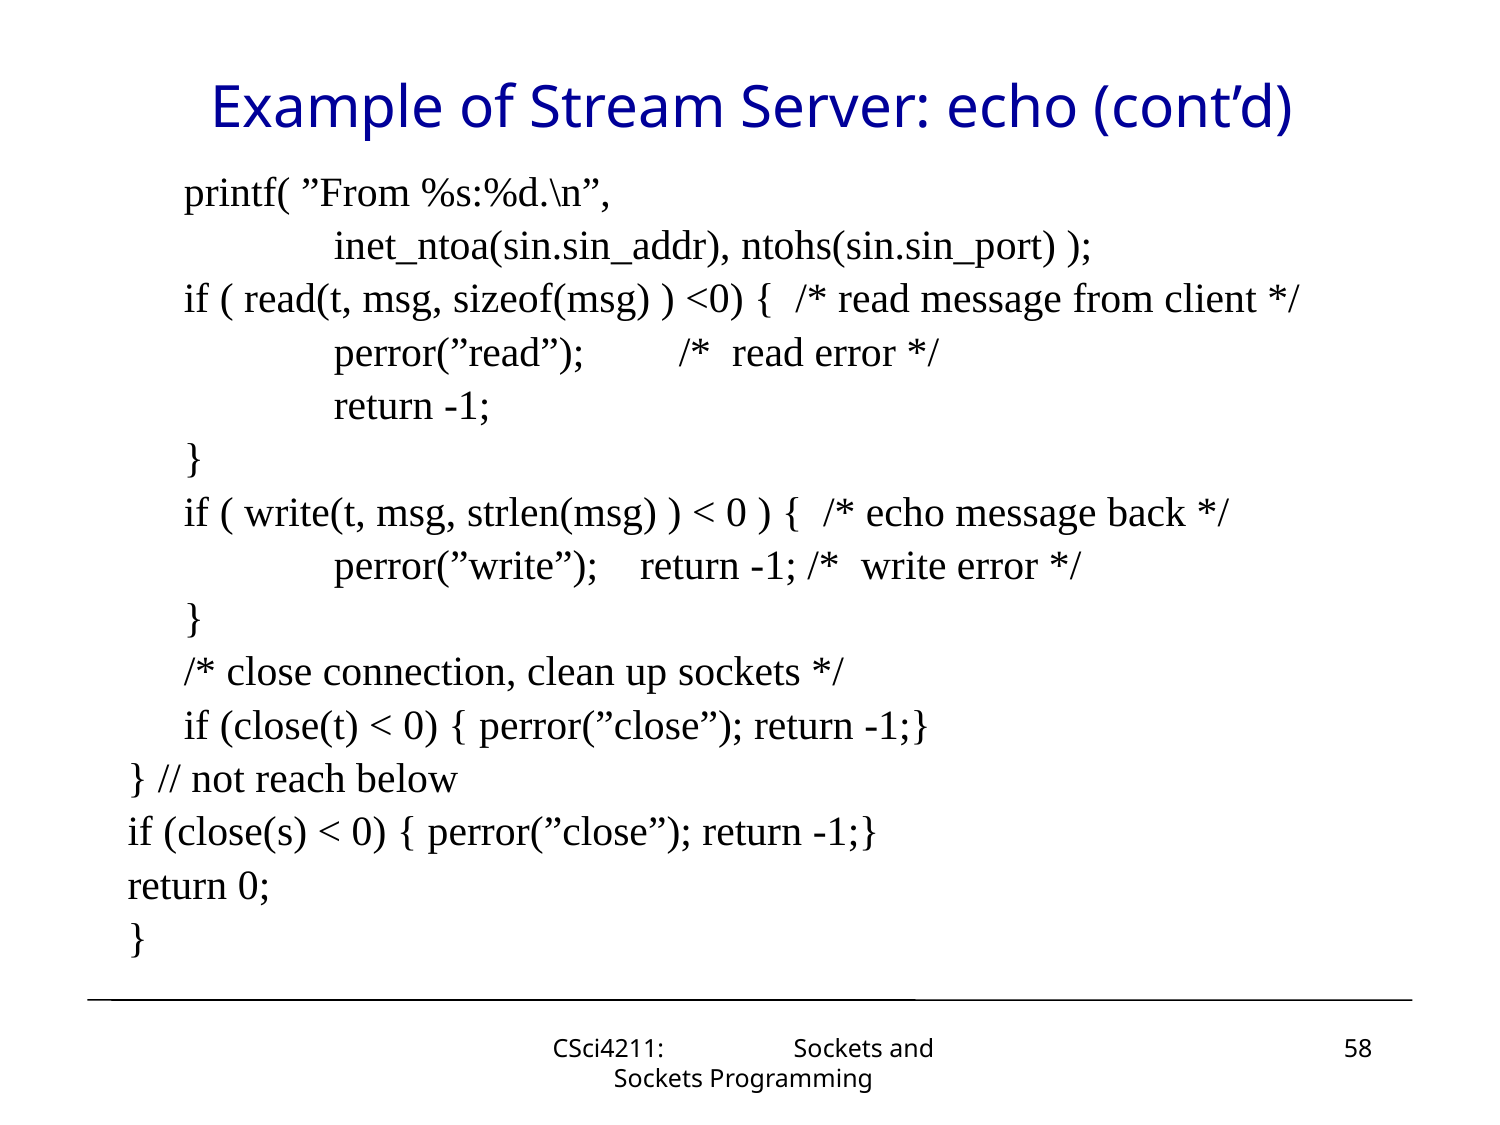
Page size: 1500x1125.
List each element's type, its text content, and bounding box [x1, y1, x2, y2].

list printf( ”From %s:%d.\n”, inet_ntoa(sin.sin_addr), ntohs(sin.sin_port) ); if ( read(t, msg, sizeof(msg) ) <0) { /* read message from client */ perror(”read”); /* read error */ return -1; } if ( write(t, msg, strlen(msg) ) < 0 ) { /* echo message back */ perror(”write”); return -1; /* write error */ } /* close connection, clean up sockets */ if (close(t) < 0) { perror(”close”); return -1;} } // not reach below if (close(s) < 0) { perror(”close”); return -1;} return 0; } [112, 162, 1388, 1013]
footer CSci4211: Sockets and Sockets Programming [500, 1025, 988, 1100]
slide_number 58 [1074, 1025, 1388, 1100]
title Example of Stream Server: echo (cont’d) [125, 37, 1400, 150]
